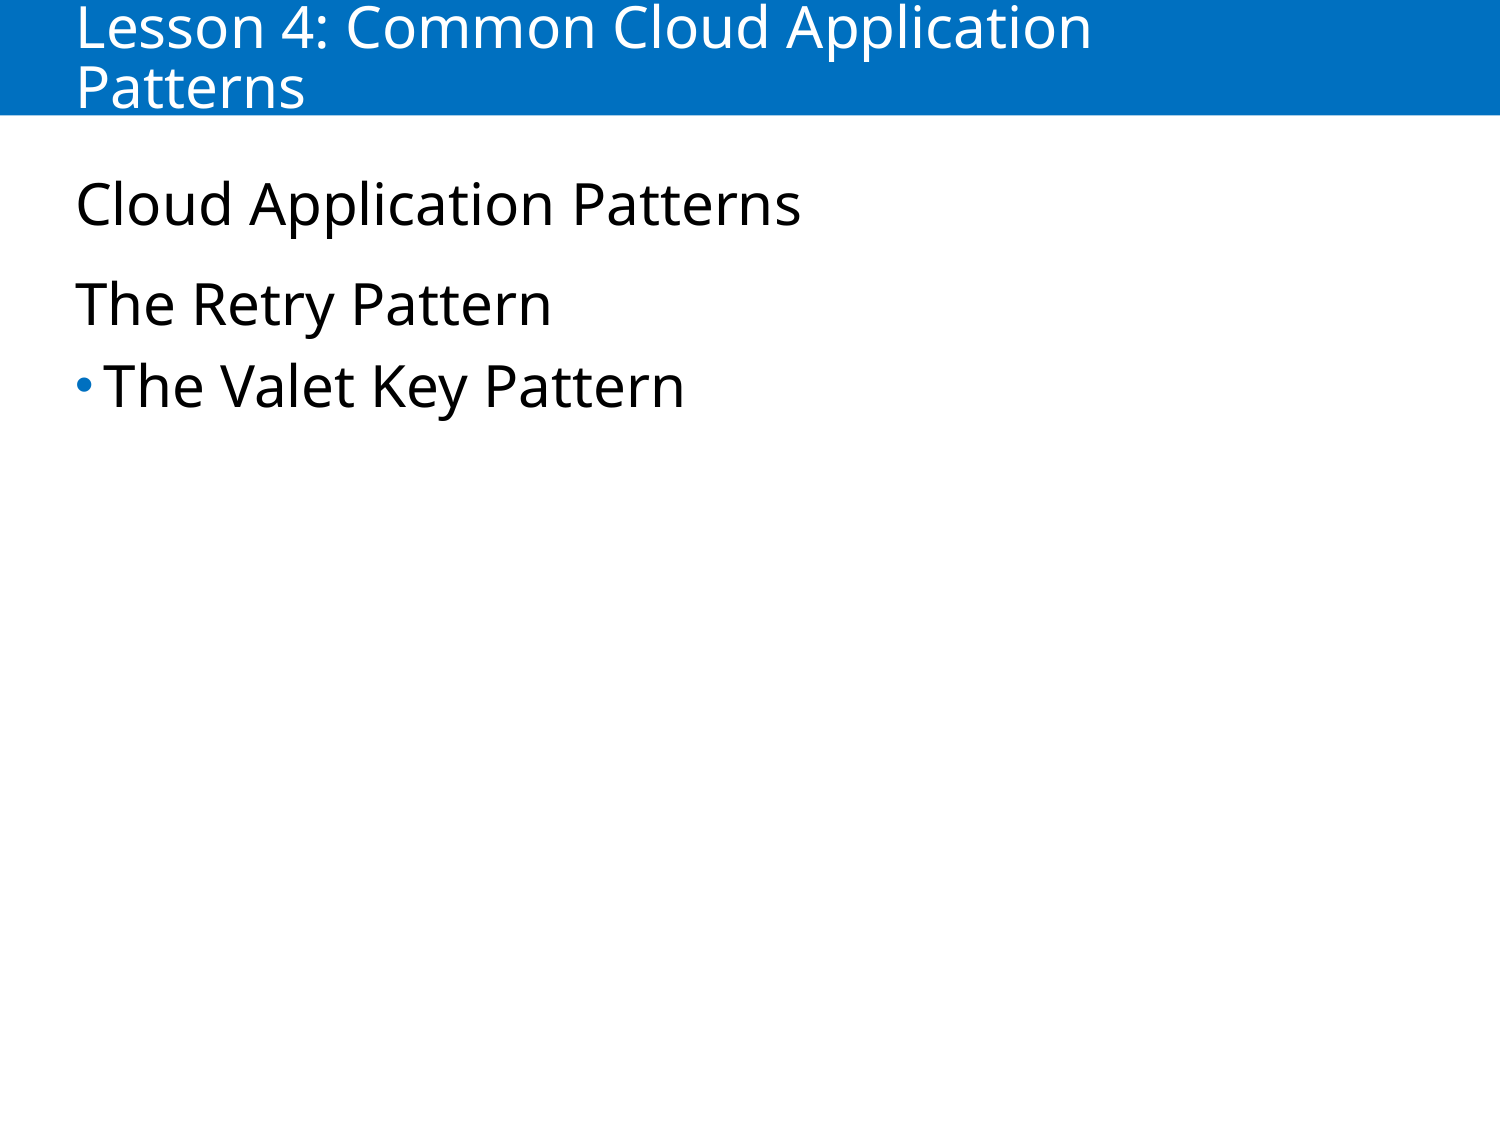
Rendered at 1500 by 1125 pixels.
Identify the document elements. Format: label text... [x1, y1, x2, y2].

list Cloud Application Patterns The Retry Pattern The Valet Key Pattern [74, 167, 1408, 1013]
title Lesson 4: Common Cloud Application Patterns [75, 0, 1351, 122]
